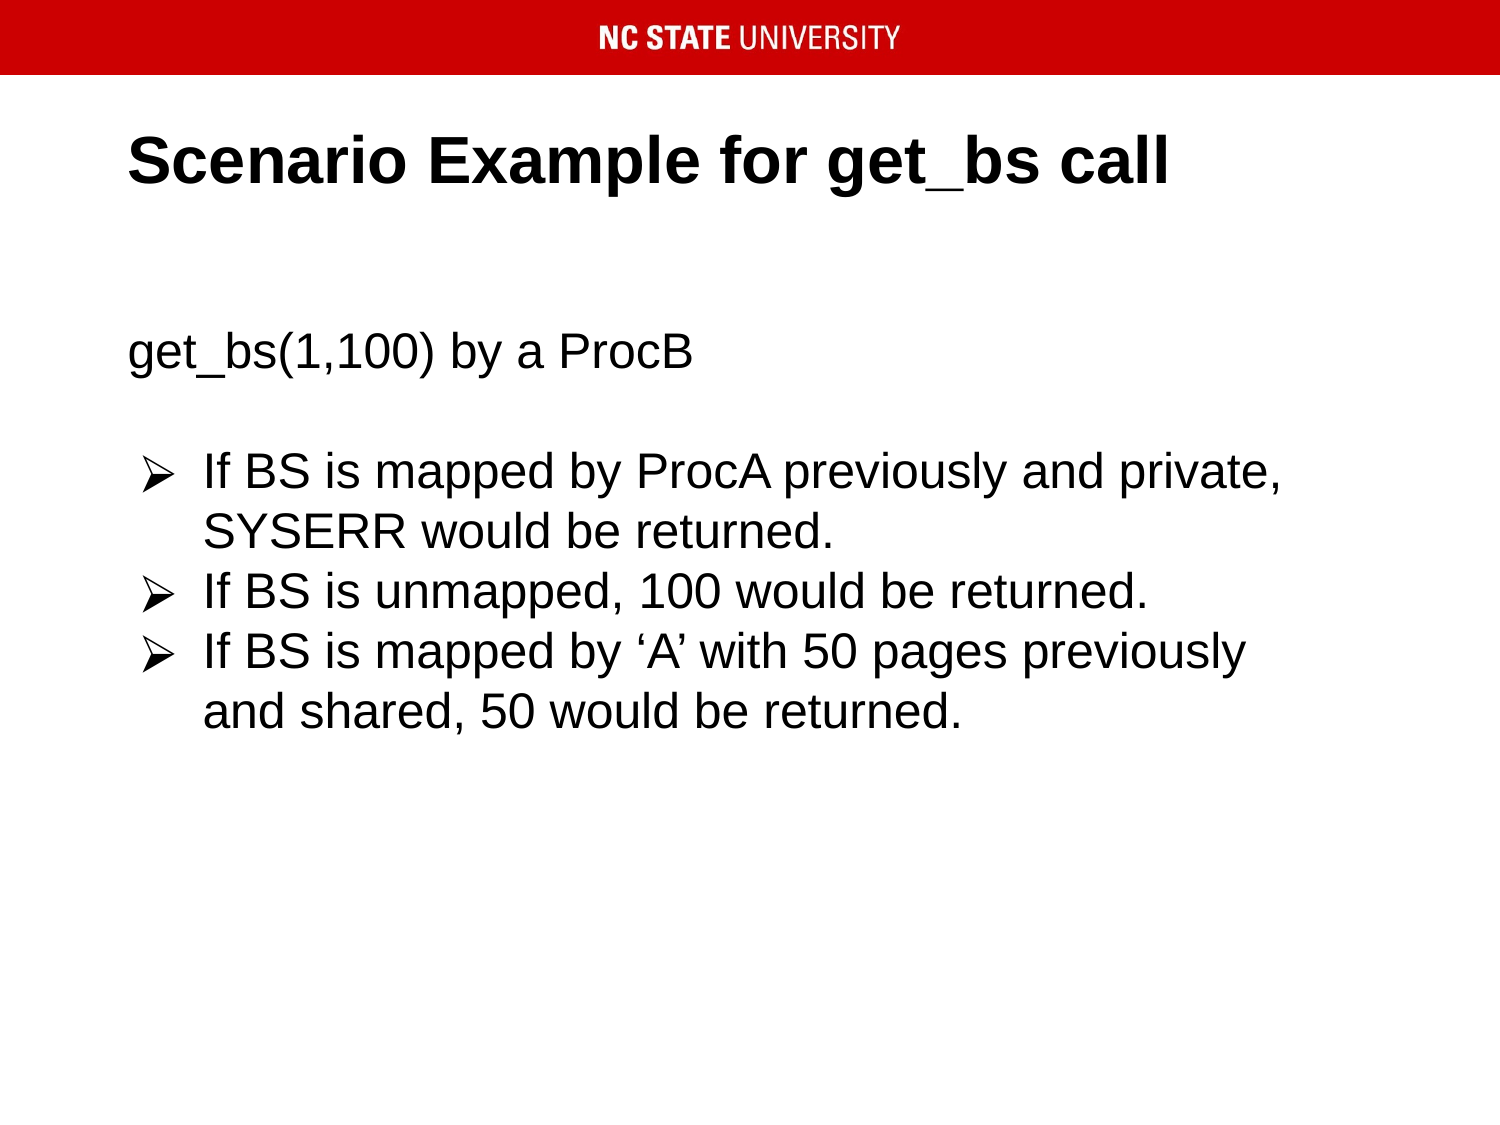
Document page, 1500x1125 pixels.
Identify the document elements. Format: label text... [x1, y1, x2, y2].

title Scenario Example for get_bs call [112, 107, 1388, 208]
picture [0, 0, 1500, 75]
subtitle get_bs(1,100) by a ProcB If BS is mapped by ProcA previously and private, SYSERR would be returned. If BS is unmapped, 100 would be returned. If BS is mapped by ‘A’ with 50 pages previously and shared, 50 would be returned. [112, 303, 1430, 957]
